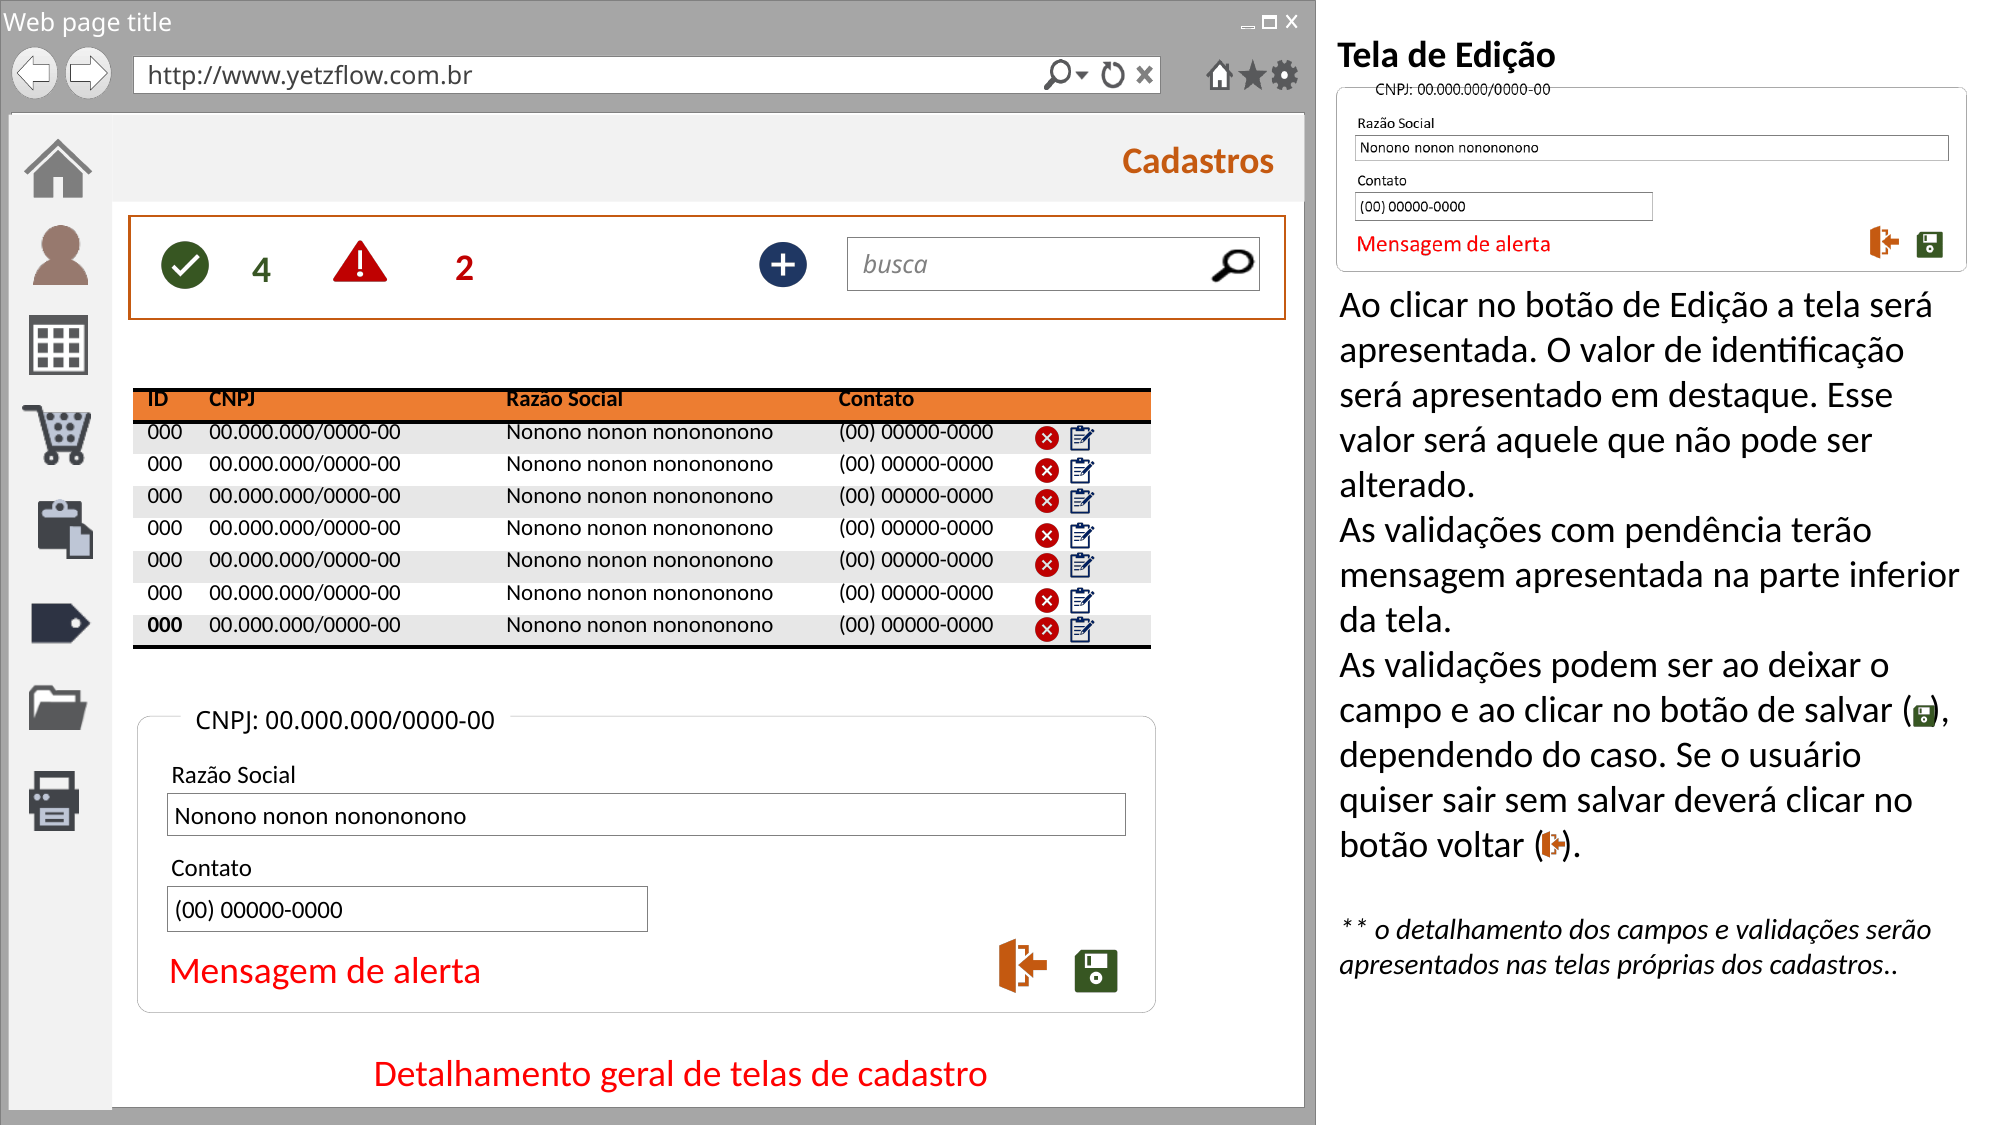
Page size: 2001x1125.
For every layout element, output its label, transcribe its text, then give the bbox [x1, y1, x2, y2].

picture [1336, 74, 1967, 272]
picture [29, 771, 79, 831]
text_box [129, 216, 1285, 319]
picture [33, 225, 88, 285]
picture [38, 499, 92, 559]
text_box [1032, 422, 1096, 453]
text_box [1032, 550, 1096, 580]
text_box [1032, 520, 1096, 550]
picture [29, 684, 89, 730]
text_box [1032, 455, 1096, 486]
picture [22, 584, 100, 662]
picture [1539, 830, 1568, 859]
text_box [0, 0, 1315, 1125]
picture [22, 405, 91, 465]
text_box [1032, 614, 1096, 645]
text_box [1032, 486, 1096, 516]
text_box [1032, 585, 1096, 614]
text_box Ao clicar no botão de Edição a tela será apresentada. O valor de identificação será apresentado em destaque. Esse valor será aquele que não pode ser alterado. As validações com pendência terão mensagem apresentada na parte inferior da tela. As validações podem ser ao deixar o campo e ao clicar no botão de salvar ( ), dependendo do caso. Se o usuário quiser sair sem salvar deverá clicar no botão voltar ( ). ** o detalhamento dos campos e validações serão apresentados nas telas próprias dos cadastros.. [1324, 273, 1979, 988]
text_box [137, 697, 1156, 1013]
picture [29, 315, 88, 375]
picture [19, 129, 97, 207]
text_box Tela de Edição [1322, 22, 1987, 84]
picture [993, 936, 1053, 996]
picture [1066, 941, 1126, 1001]
picture [1909, 701, 1939, 731]
